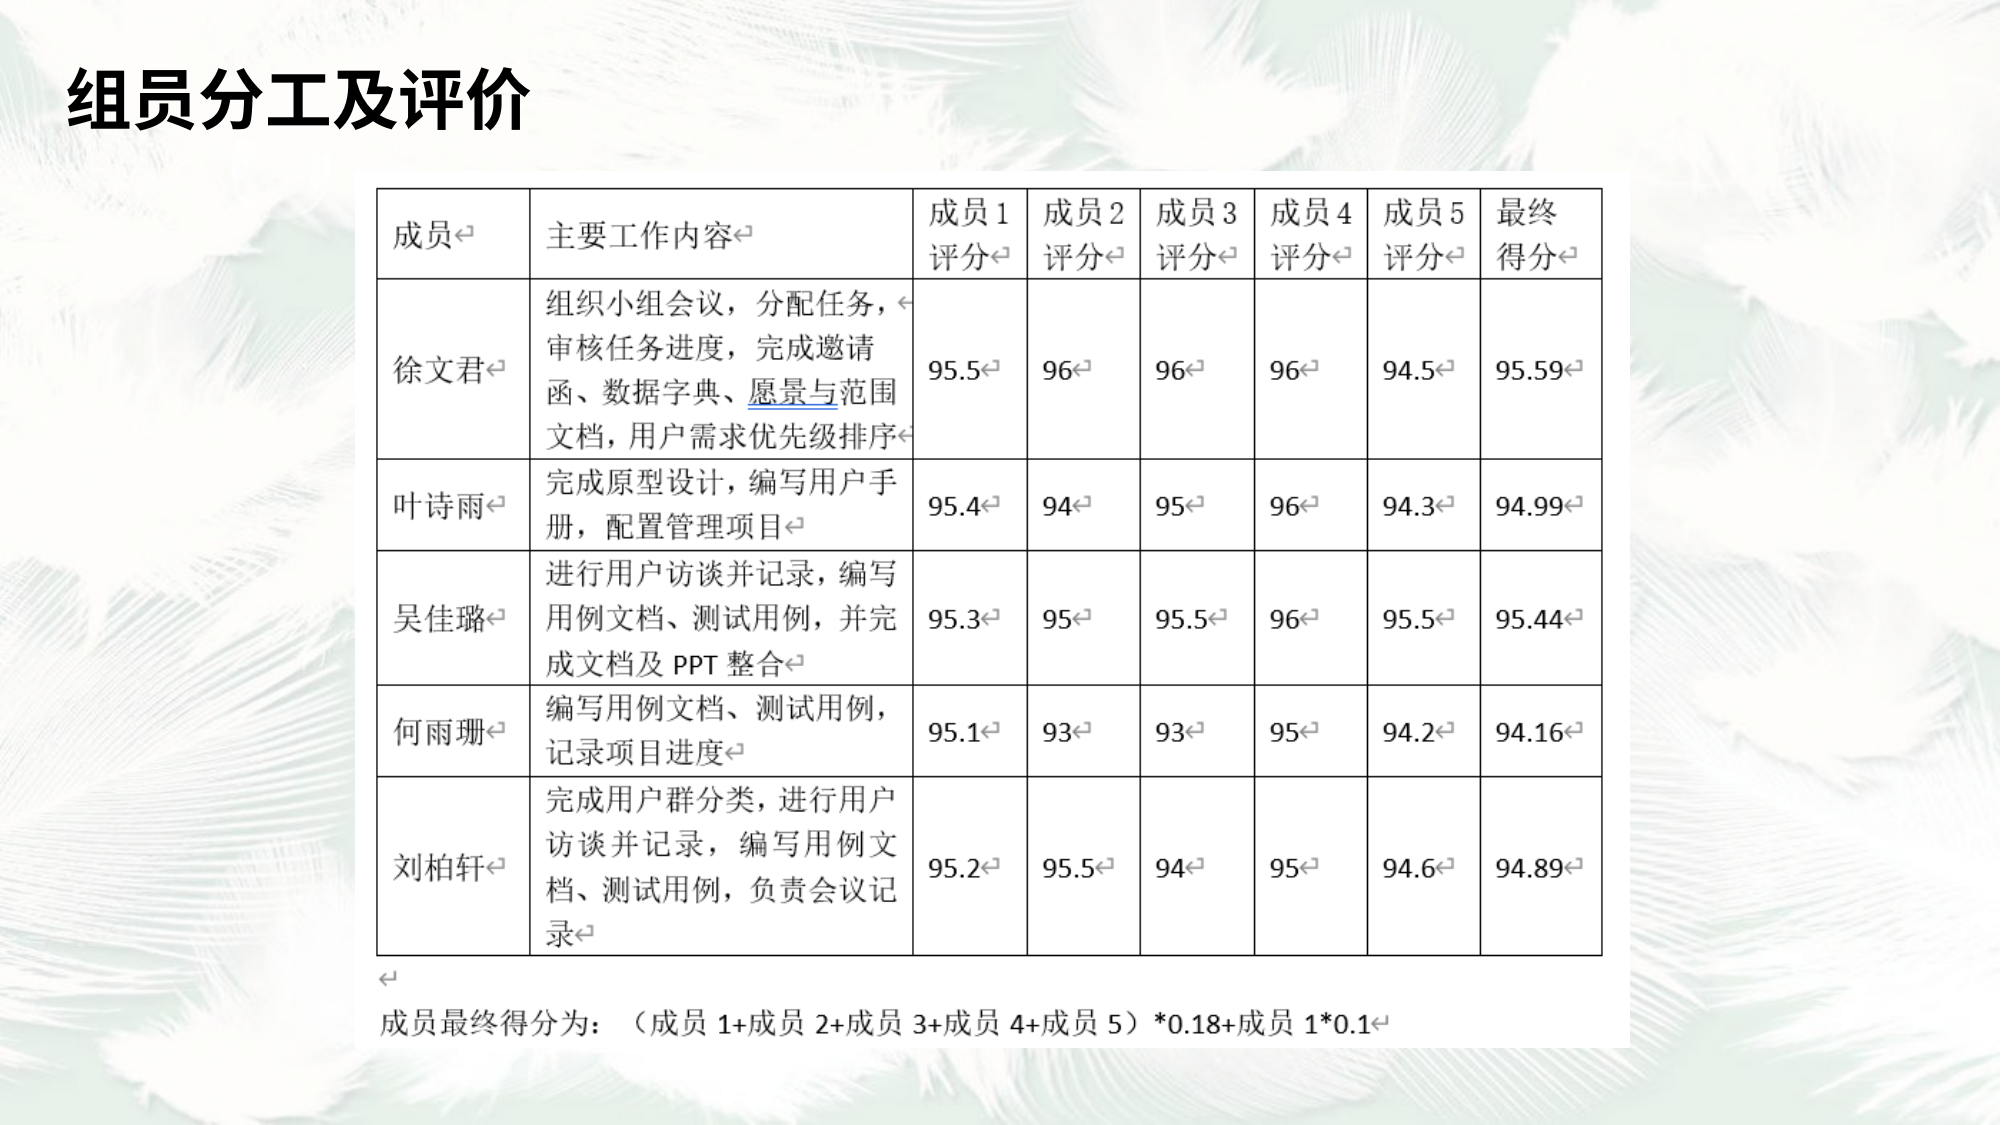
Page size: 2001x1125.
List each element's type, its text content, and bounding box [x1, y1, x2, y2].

text_box [0, 0, 2000, 1125]
text_box 组员分工及评价 [50, 50, 1066, 146]
picture [355, 171, 1630, 1048]
